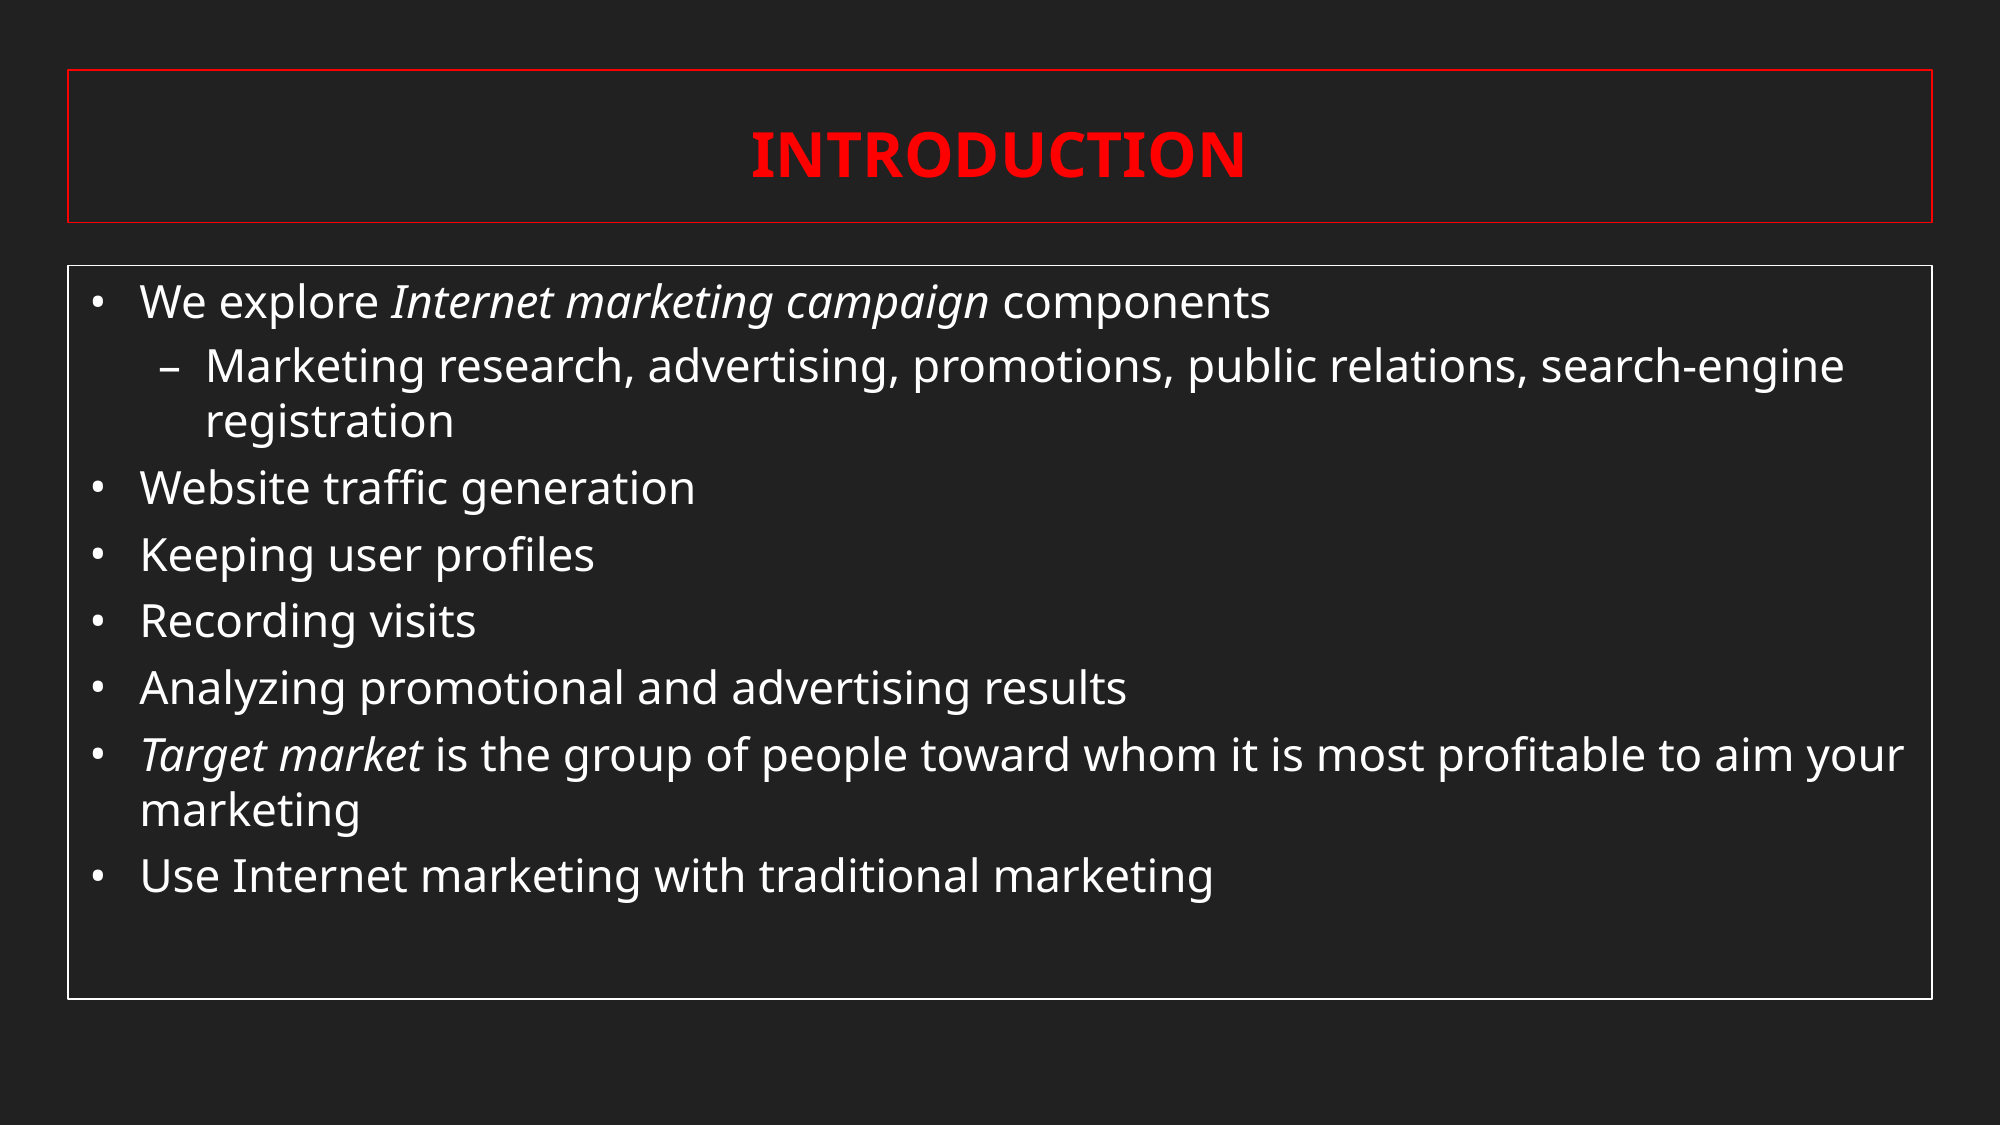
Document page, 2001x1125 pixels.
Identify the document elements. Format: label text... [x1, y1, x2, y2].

title INTRODUCTION [68, 70, 1932, 223]
list We explore Internet marketing campaign components Marketing research, advertising, promotions, public relations, search-engine registration Website traffic generation Keeping user profiles Recording visits Analyzing promotional and advertising results Target market is the group of people toward whom it is most profitable to aim your marketing Use Internet marketing with traditional marketing [68, 265, 1932, 1000]
